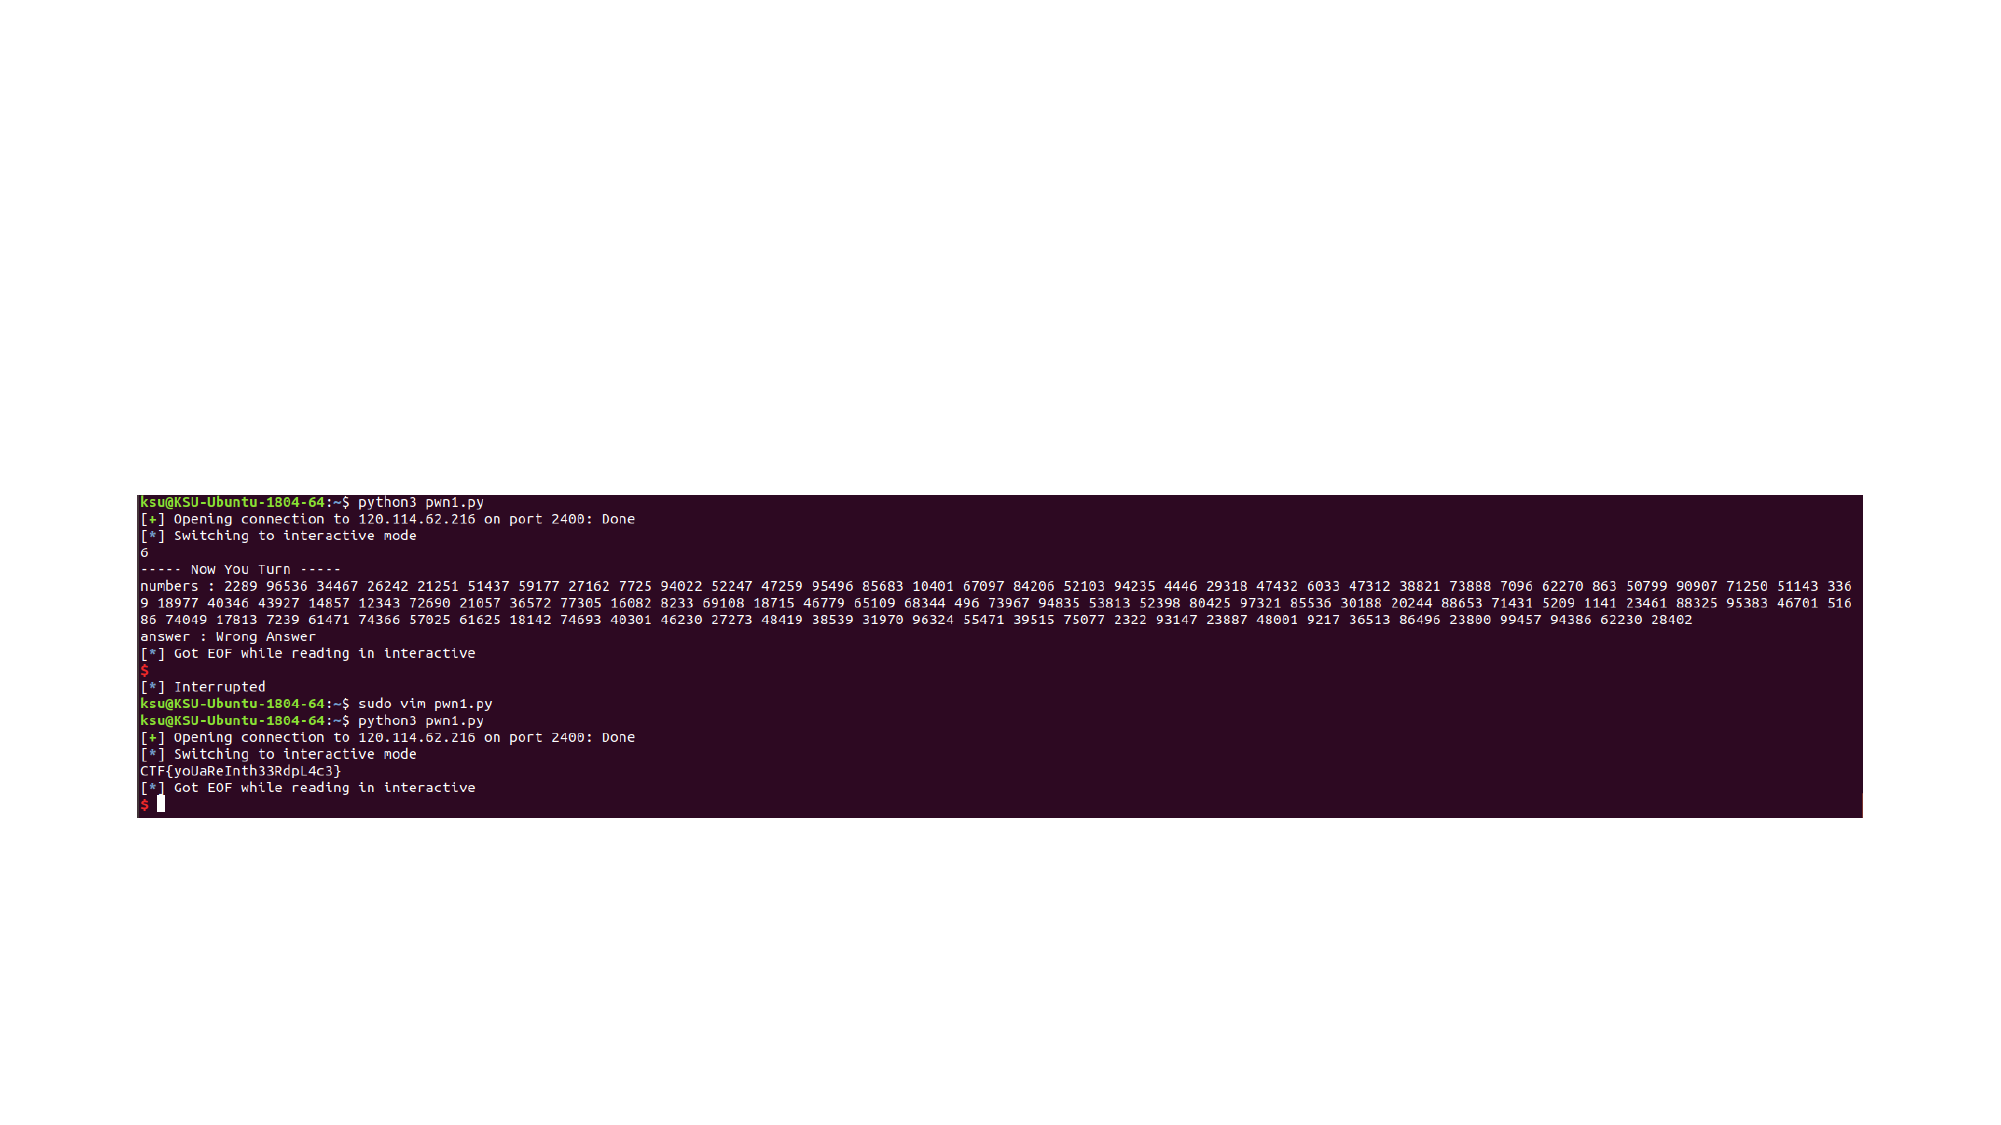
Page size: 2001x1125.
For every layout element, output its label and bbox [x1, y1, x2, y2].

list [137, 495, 1863, 818]
